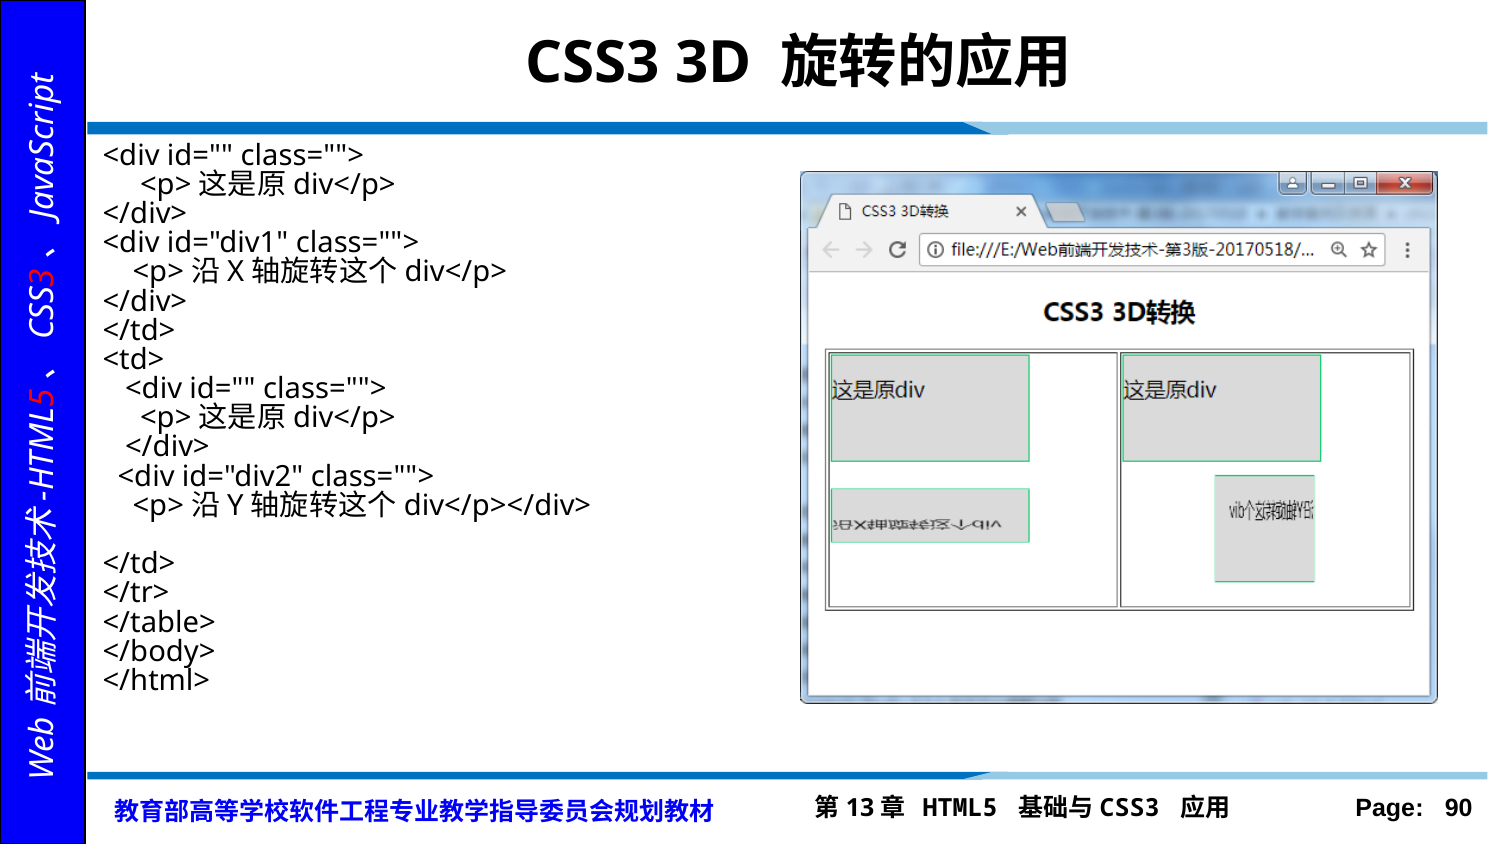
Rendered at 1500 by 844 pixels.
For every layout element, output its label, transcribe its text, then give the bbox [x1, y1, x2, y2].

title CSS3 3D 旋转的应用 [161, 11, 1436, 106]
list <div id="" class=""> <p>这是原div</p> </div> <div id="div1" class=""> <p>沿X轴旋转这个div</p> </div> </td> <td> <div id="" class=""> <p>这是原div</p> </div> <div id="div2" class=""> <p>沿Y轴旋转这个div</p></div> </td> </tr> </table> </body> </html> [86, 133, 713, 760]
picture [799, 171, 1438, 704]
